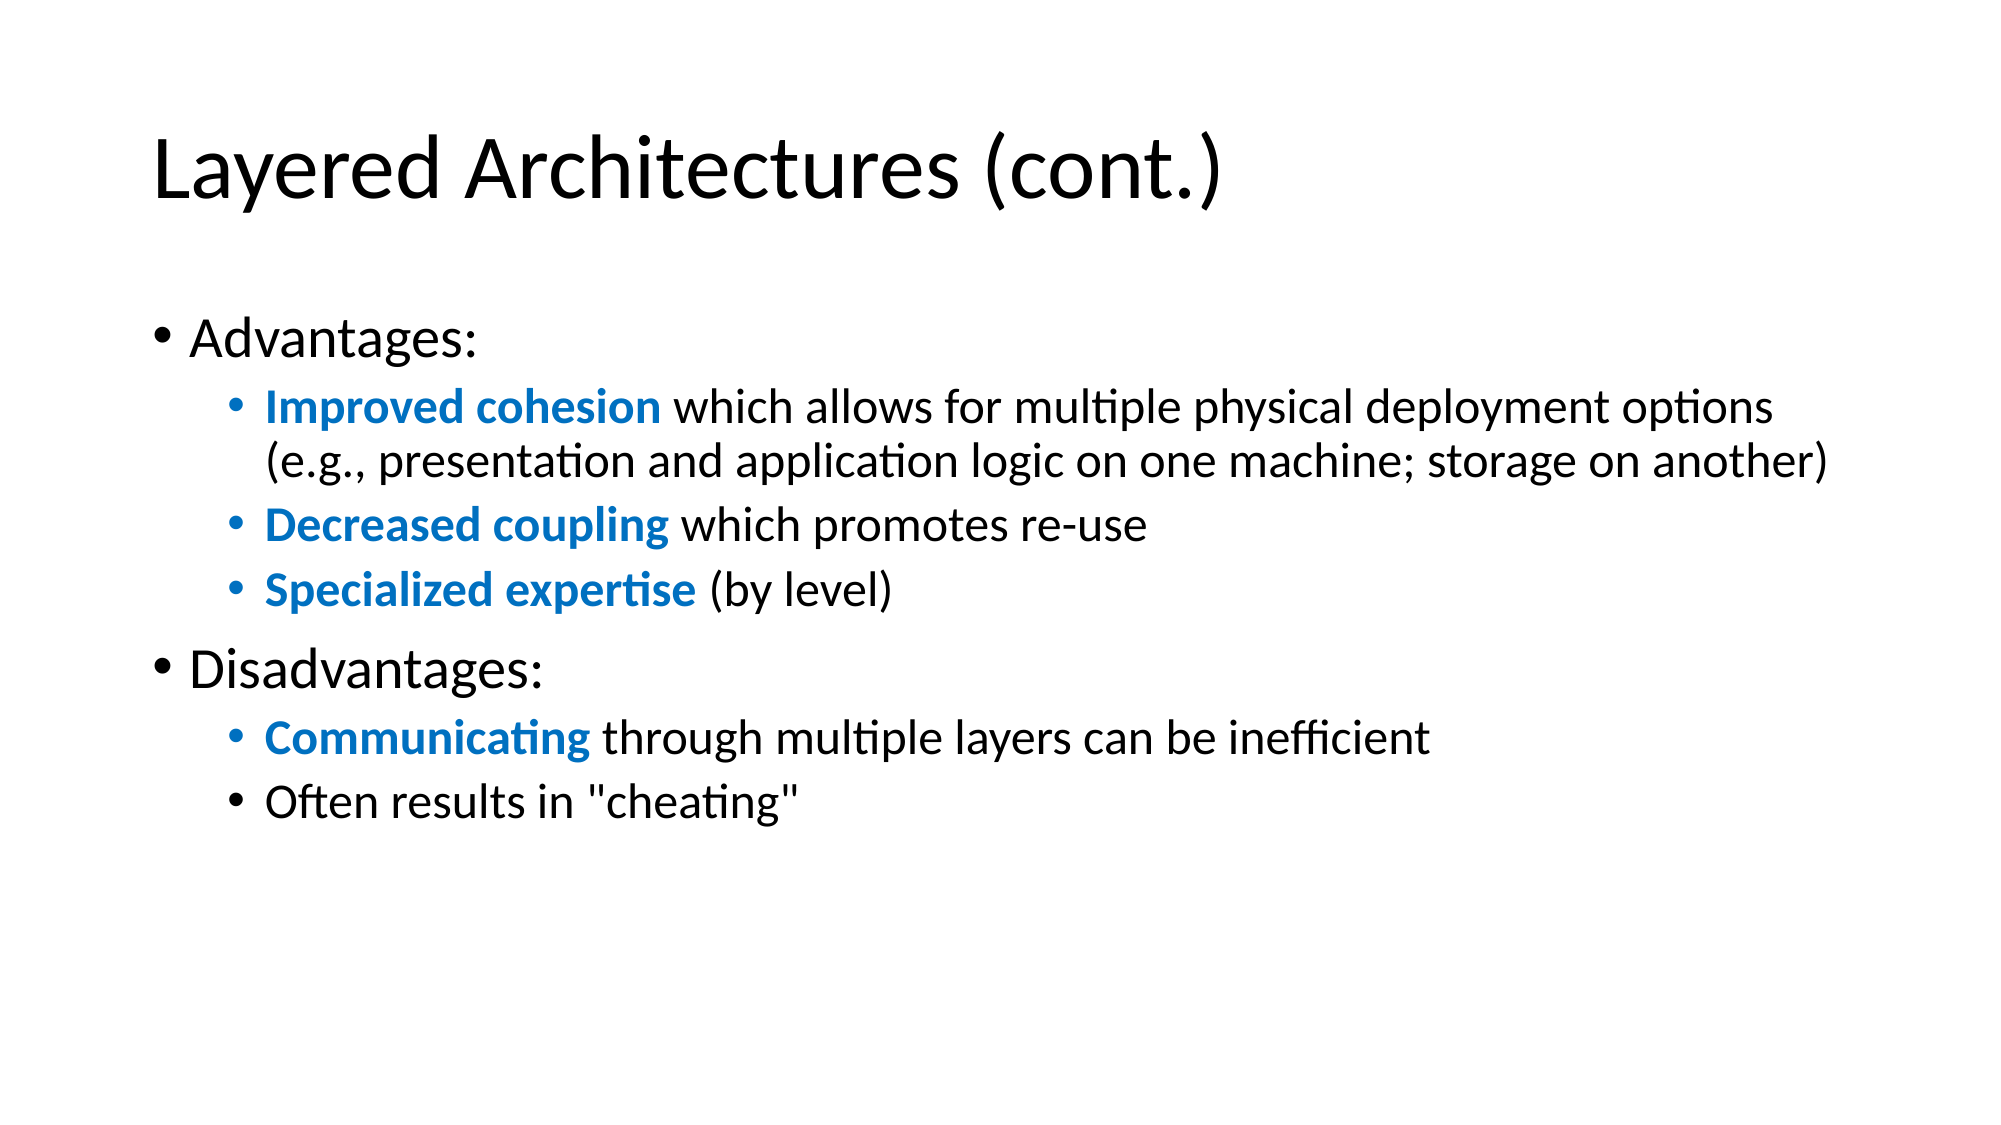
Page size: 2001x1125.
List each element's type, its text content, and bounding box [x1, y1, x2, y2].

title Layered Architectures (cont.) [137, 59, 1863, 278]
list Advantages: Improved cohesion which allows for multiple physical deployment options (e.g., presentation and application logic on one machine; storage on another) Decreased coupling which promotes re-use Specialized expertise (by level) Disadvantages: Communicating through multiple layers can be inefficient Often results in "cheating" [137, 299, 1863, 1014]
